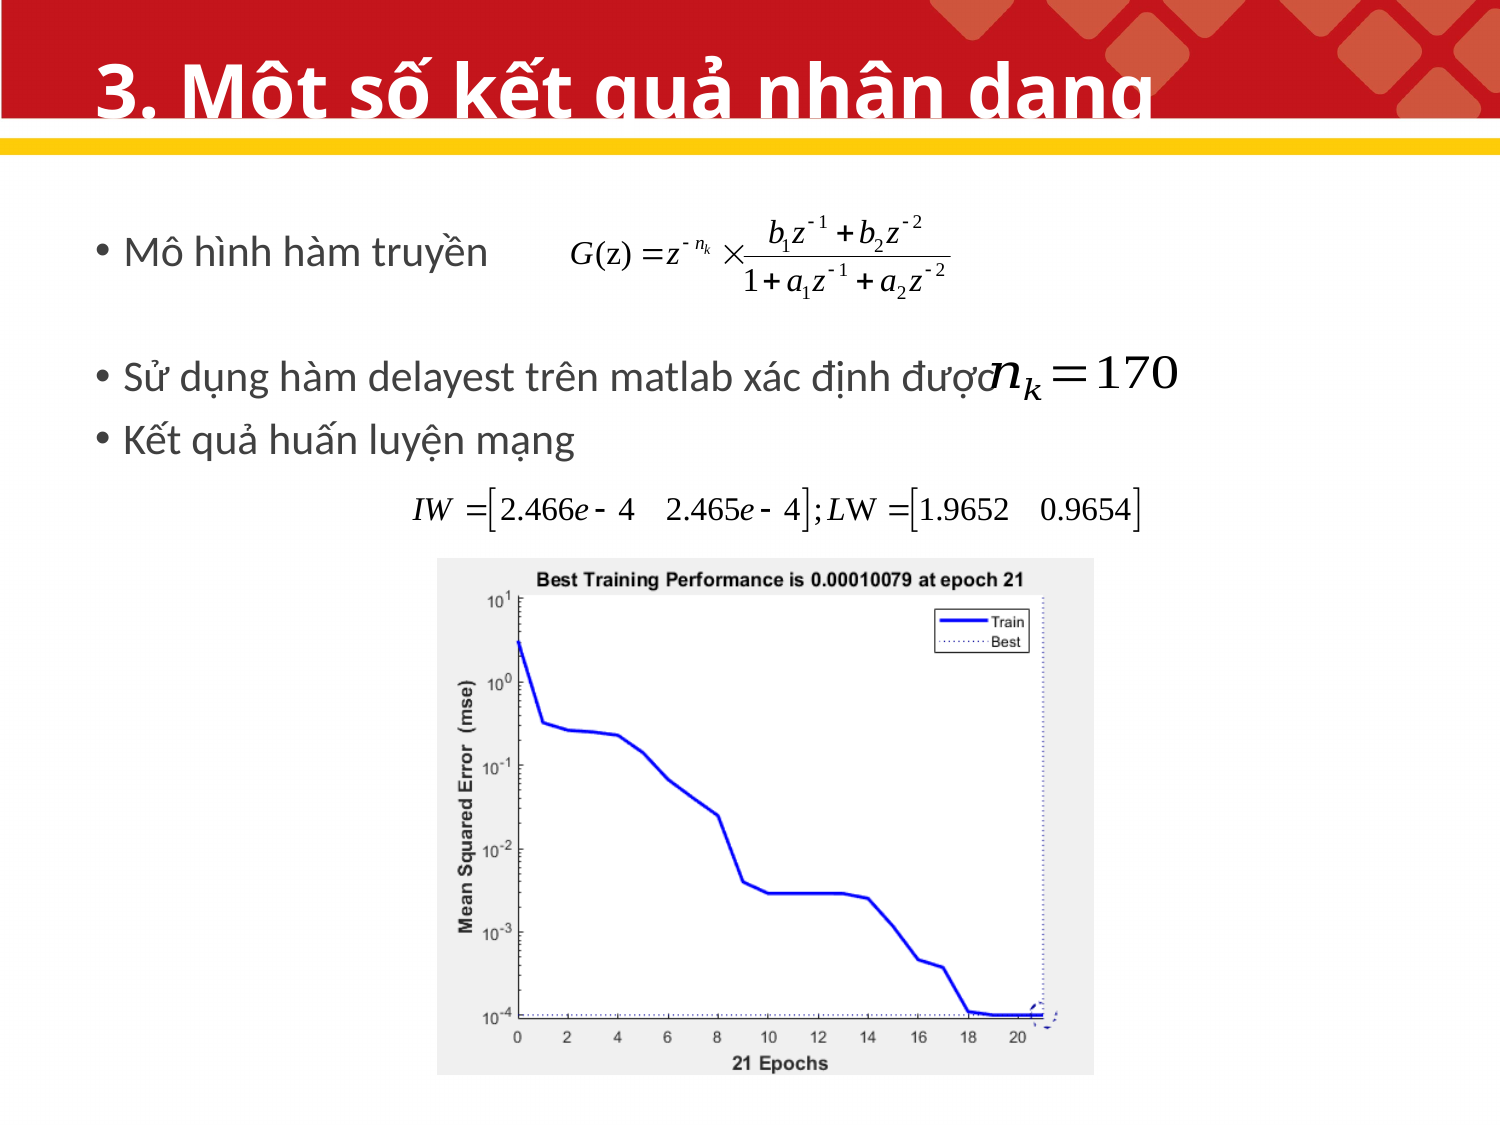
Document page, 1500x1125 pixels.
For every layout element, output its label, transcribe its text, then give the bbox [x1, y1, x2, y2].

list Mô hình hàm truyền Sử dụng hàm delayest trên matlab xác định được Kết quả huấn luyện mạng [80, 220, 1397, 1025]
picture [0, 1, 1500, 1125]
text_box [406, 484, 1147, 540]
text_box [565, 206, 959, 307]
title 3. Một số kết quả nhận dạng [80, 1, 1397, 204]
